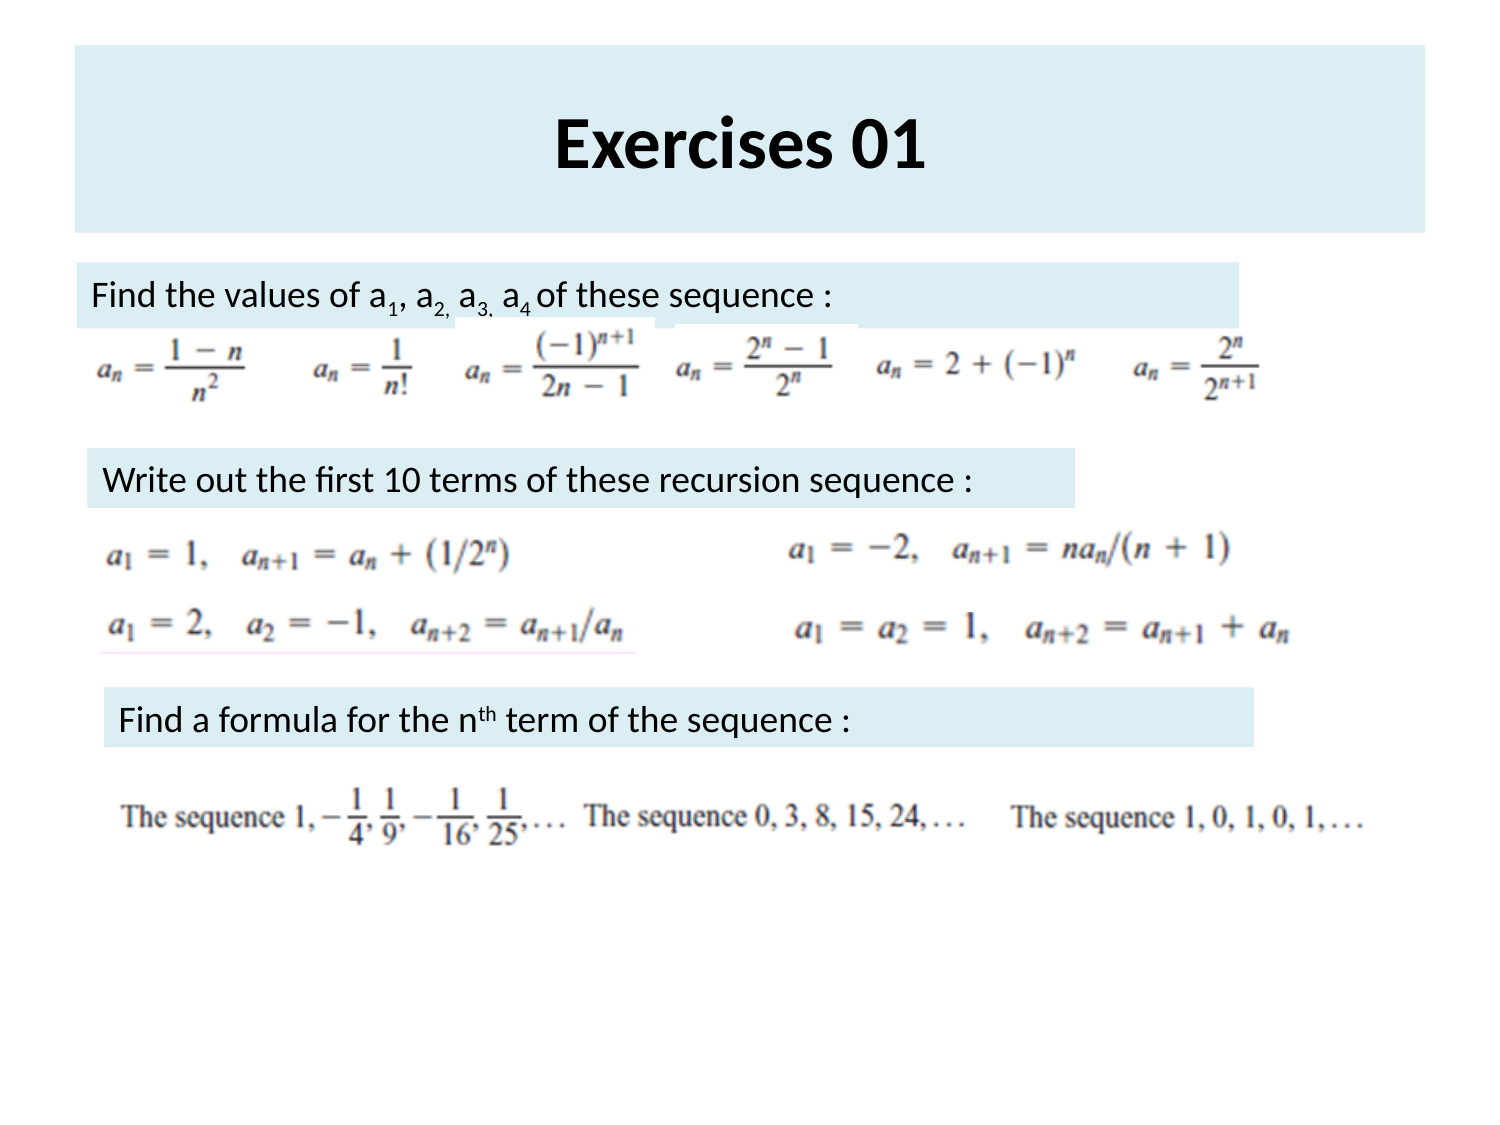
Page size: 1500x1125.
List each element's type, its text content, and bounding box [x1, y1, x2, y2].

title Exercises 01 [75, 45, 1425, 233]
picture [99, 535, 526, 585]
text_box Find a formula for the nth term of the sequence : [103, 687, 1254, 748]
picture [115, 787, 1378, 857]
picture [780, 523, 1240, 577]
text_box Find the values of a1, a2, a3, a4 of these sequence : [76, 262, 1240, 329]
picture [862, 334, 1086, 404]
text_box Write out the first 10 terms of these recursion sequence : [87, 448, 1075, 508]
picture [306, 331, 433, 409]
picture [674, 324, 858, 406]
picture [455, 317, 655, 404]
picture [87, 337, 257, 412]
picture [1124, 330, 1280, 409]
picture [785, 612, 1301, 655]
picture [99, 599, 636, 654]
